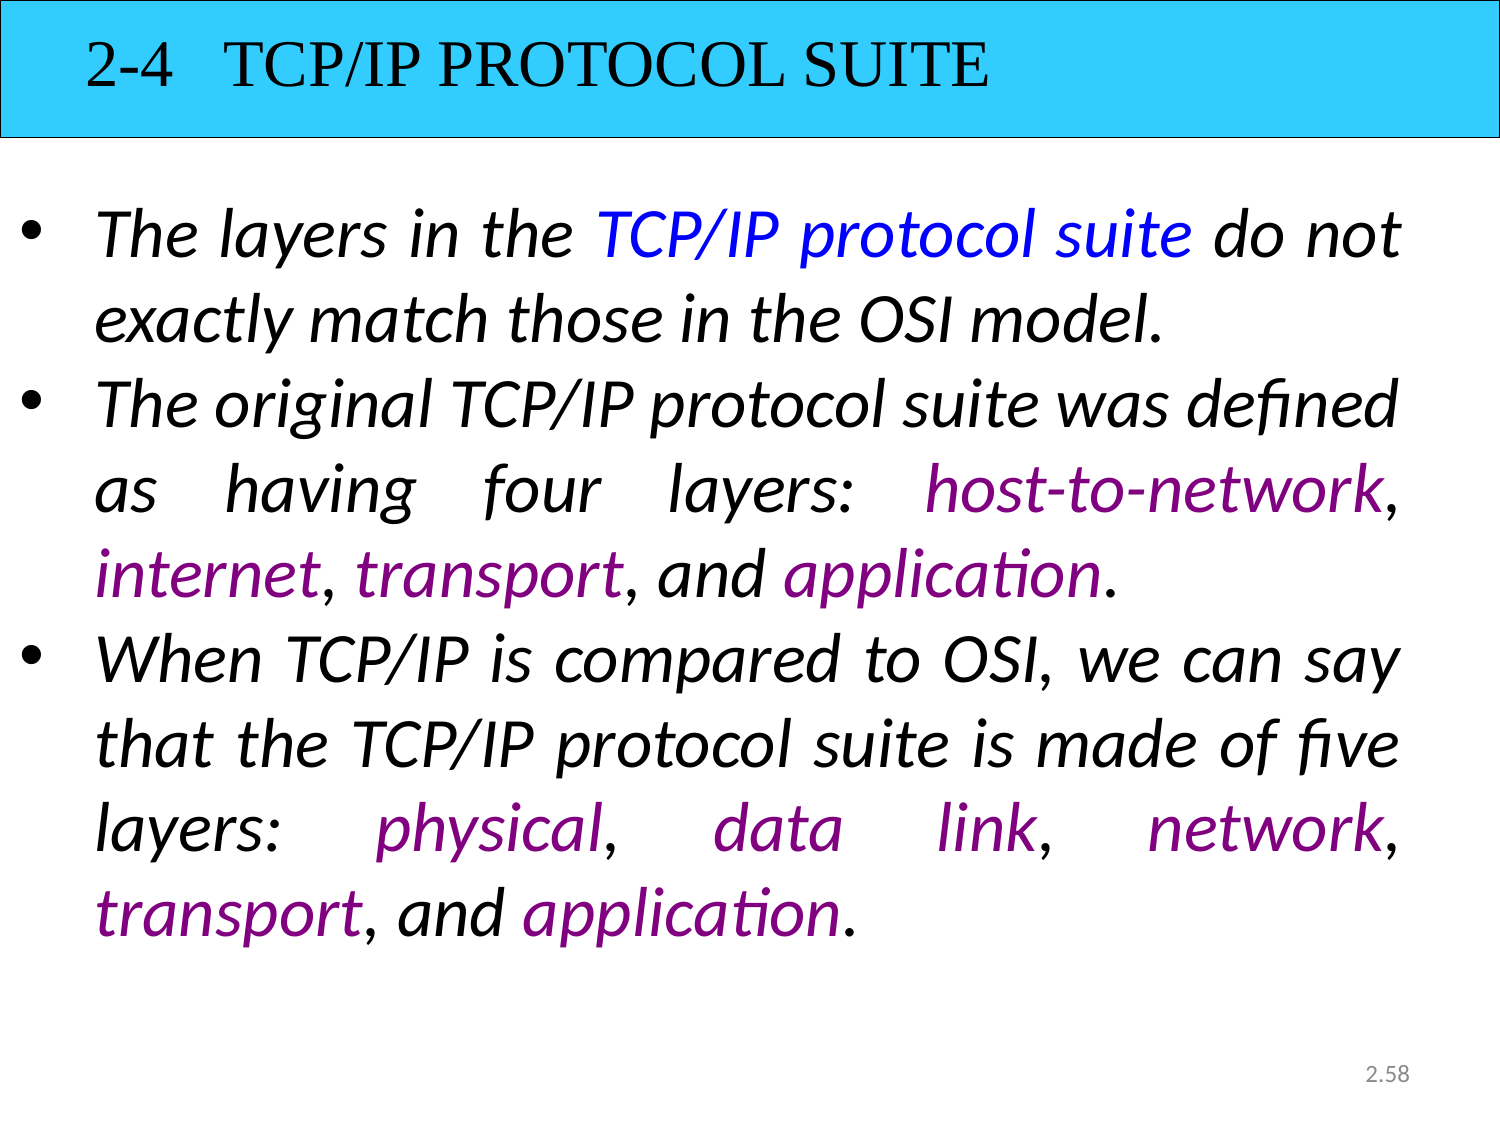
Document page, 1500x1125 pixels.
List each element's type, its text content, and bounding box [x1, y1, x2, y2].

text_box 2-4 TCP/IP PROTOCOL SUITE [70, 12, 1008, 108]
slide_number 2.58 [1074, 1042, 1425, 1103]
text_box [1349, 1050, 1381, 1111]
text_box [0, 0, 1500, 138]
text_box The layers in the TCP/IP protocol suite do not exactly match those in the OSI model. The original TCP/IP protocol suite was defined as having four layers: host-to-network, internet, transport, and application. When TCP/IP is compared to OSI, we can say that the TCP/IP protocol suite is made of five layers: physical, data link, network, transport, and application. [4, 179, 1418, 959]
